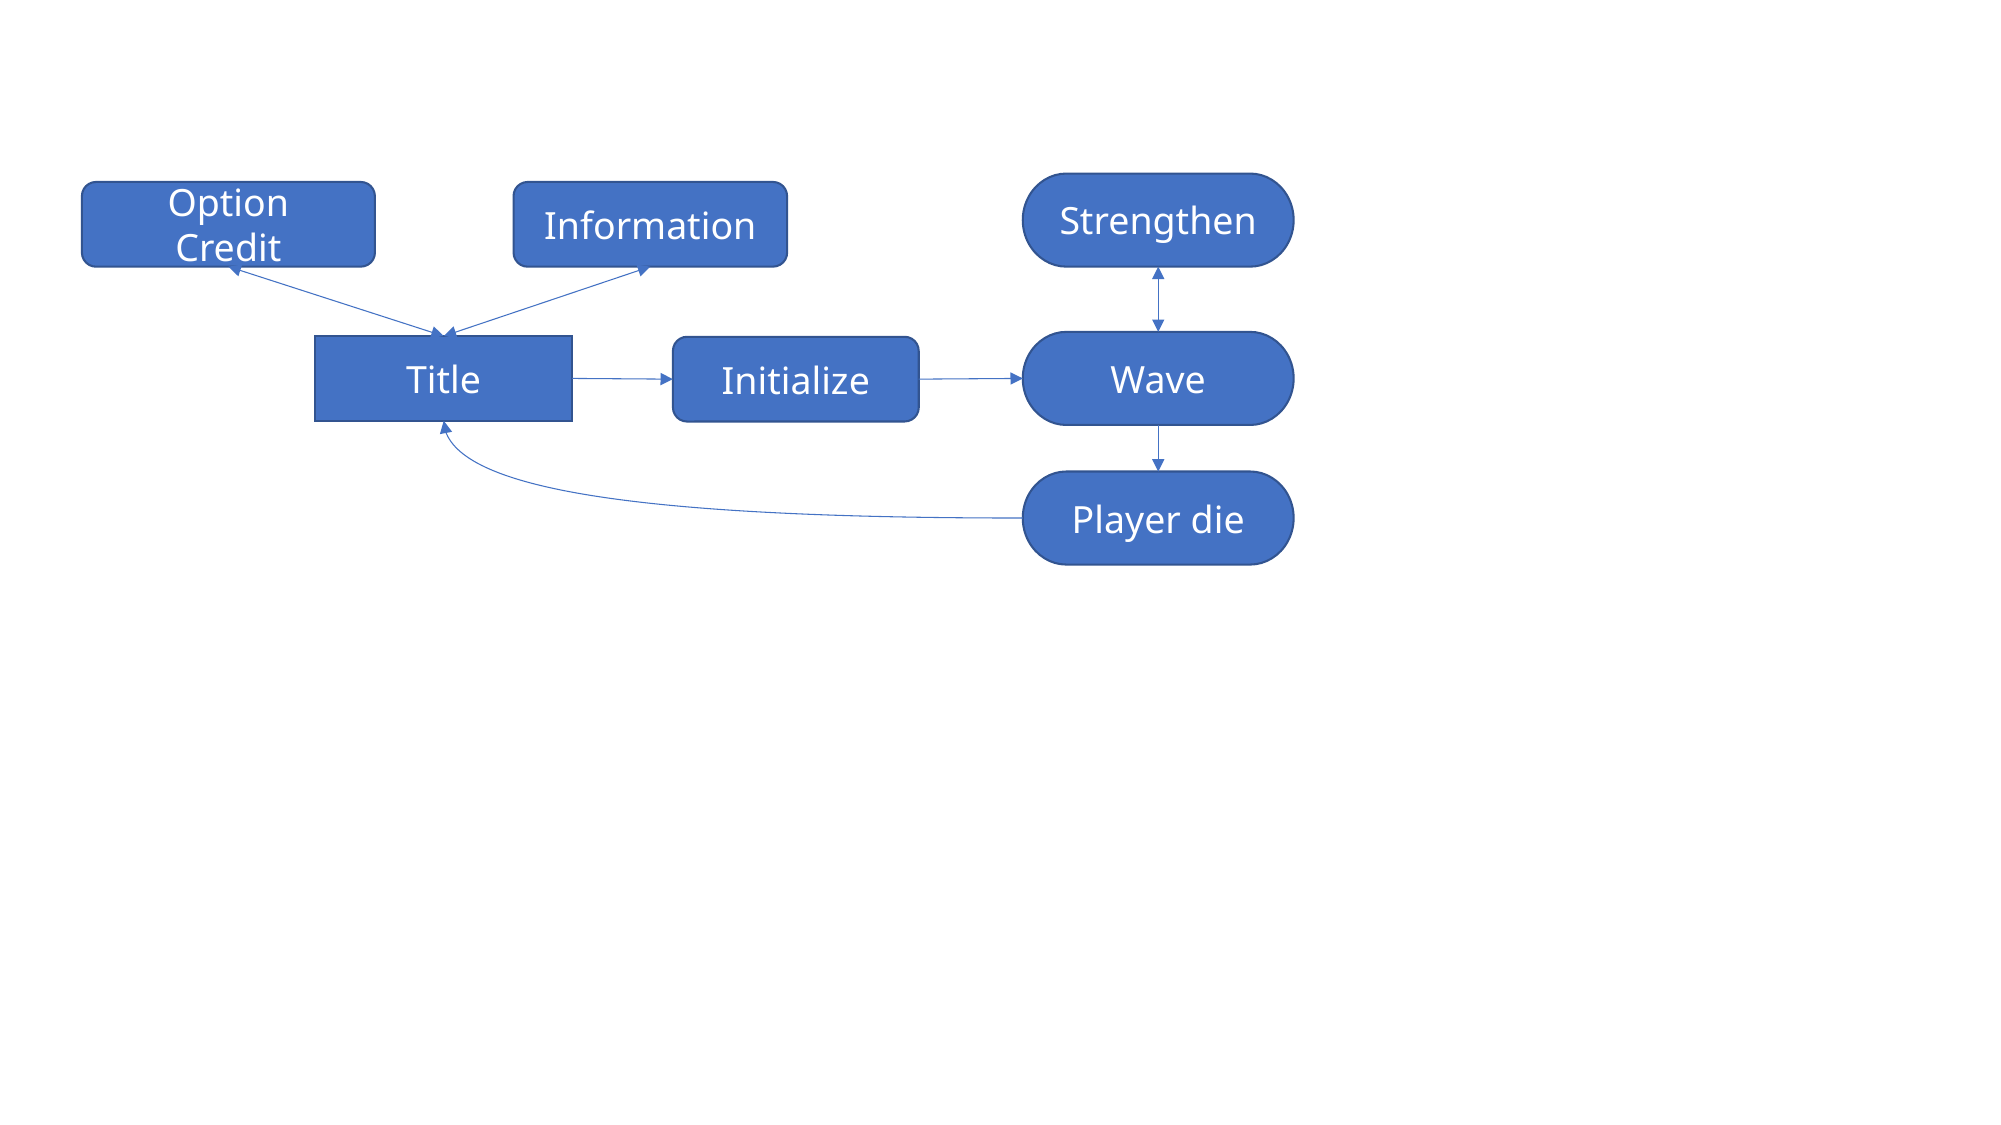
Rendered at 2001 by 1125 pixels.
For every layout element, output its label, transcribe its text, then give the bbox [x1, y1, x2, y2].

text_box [444, 266, 651, 337]
text_box Information [512, 180, 789, 268]
text_box Wave [1021, 330, 1295, 426]
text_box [443, 420, 1023, 518]
text_box Player die [1021, 470, 1295, 566]
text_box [228, 266, 444, 337]
text_box Title [314, 337, 573, 422]
text_box Option Credit [80, 180, 376, 268]
text_box Initialize [671, 335, 920, 420]
text_box Strengthen [1021, 172, 1295, 268]
